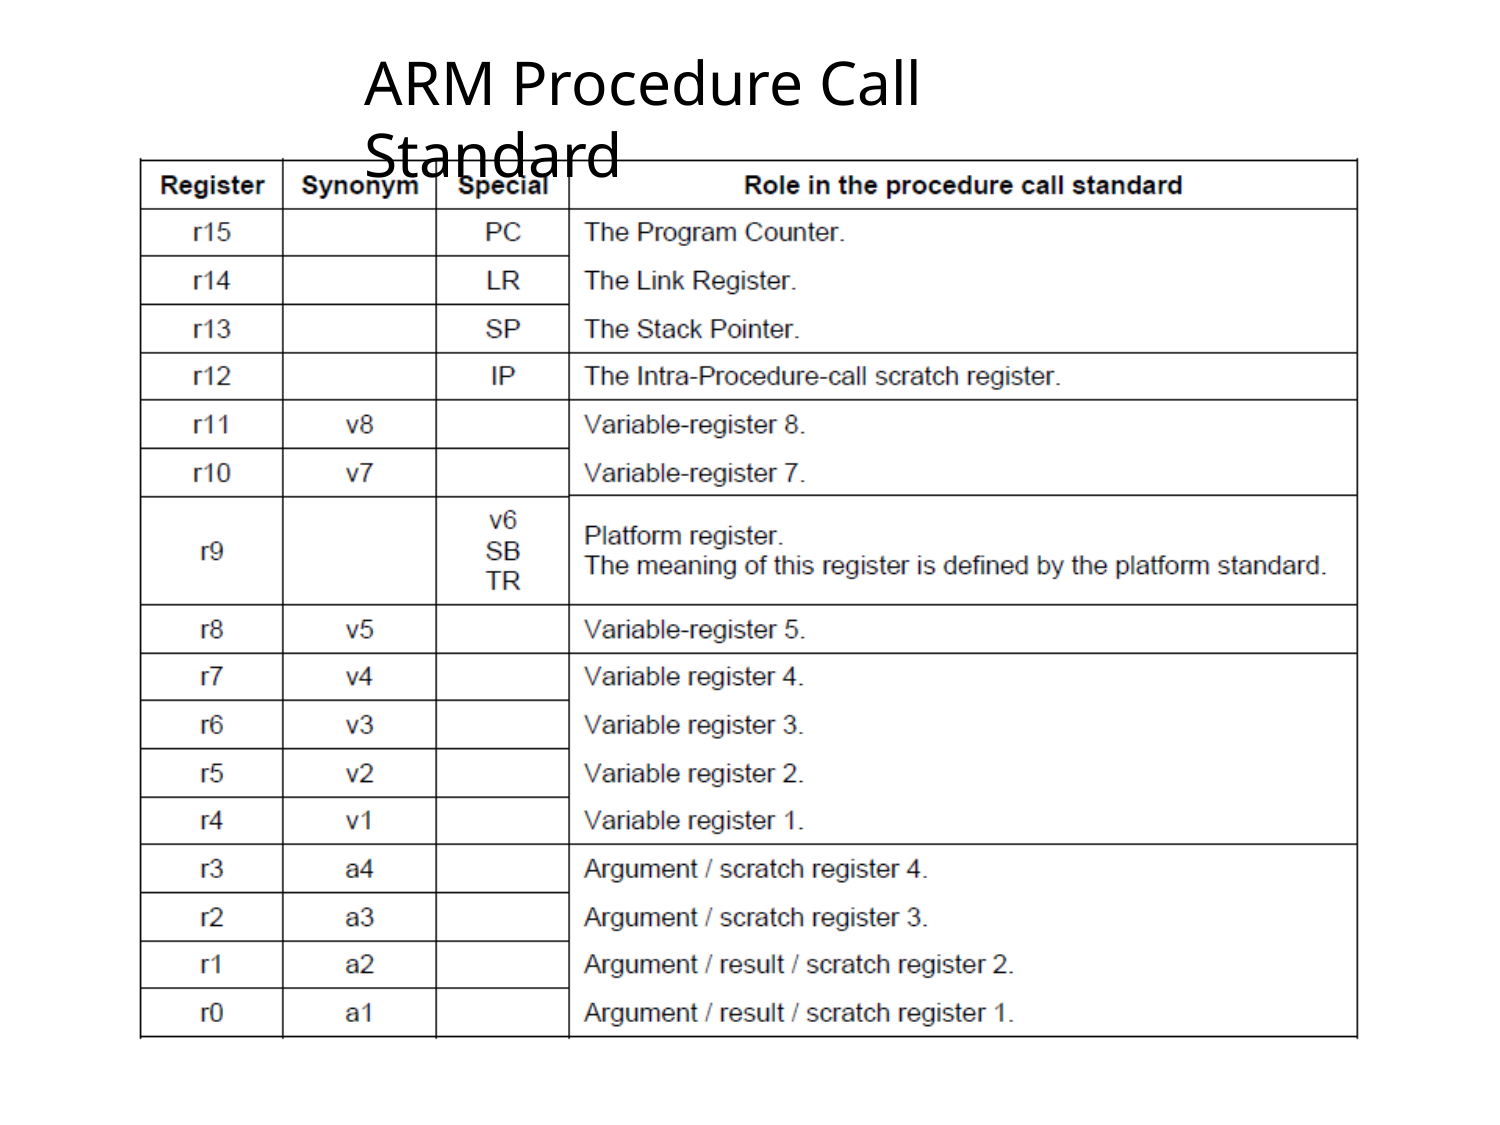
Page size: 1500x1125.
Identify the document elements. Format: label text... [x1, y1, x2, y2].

picture [126, 149, 1374, 1048]
text_box ARM Procedure Call Standard [350, 37, 1138, 148]
